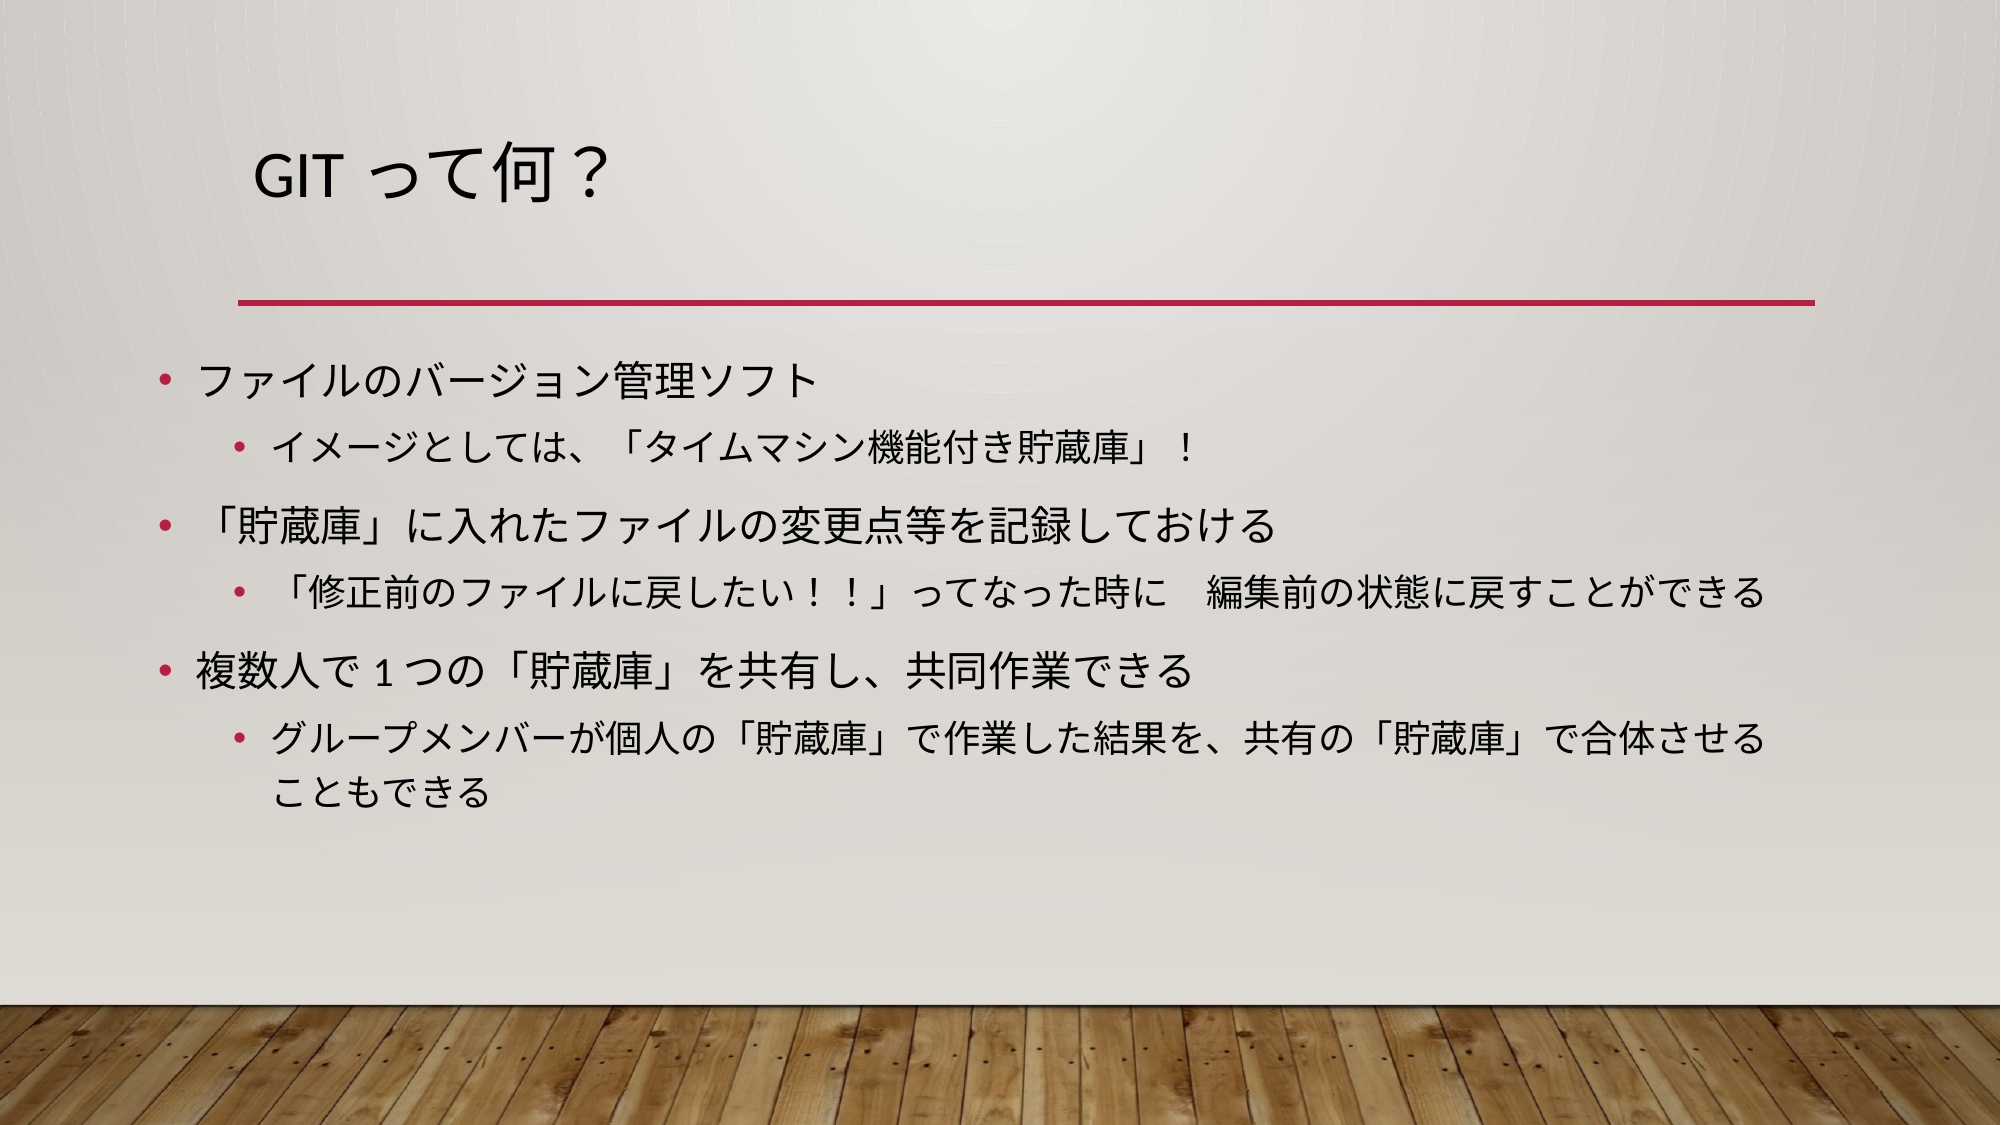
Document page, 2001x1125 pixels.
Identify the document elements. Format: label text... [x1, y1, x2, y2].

list ファイルのバージョン管理ソフト イメージとしては、「タイムマシン機能付き貯蔵庫」！ 「貯蔵庫」に入れたファイルの変更点等を記録しておける 「修正前のファイルに戻したい！！」ってなった時に 編集前の状態に戻すことができる 複数人で1つの「貯蔵庫」を共有し、共同作業できる グループメンバーが個人の「貯蔵庫」で作業した結果を、共有の「貯蔵庫」で合体させることもできる [143, 337, 1799, 900]
picture [0, 1005, 2000, 1125]
title Gitって何？ [238, 131, 1814, 230]
